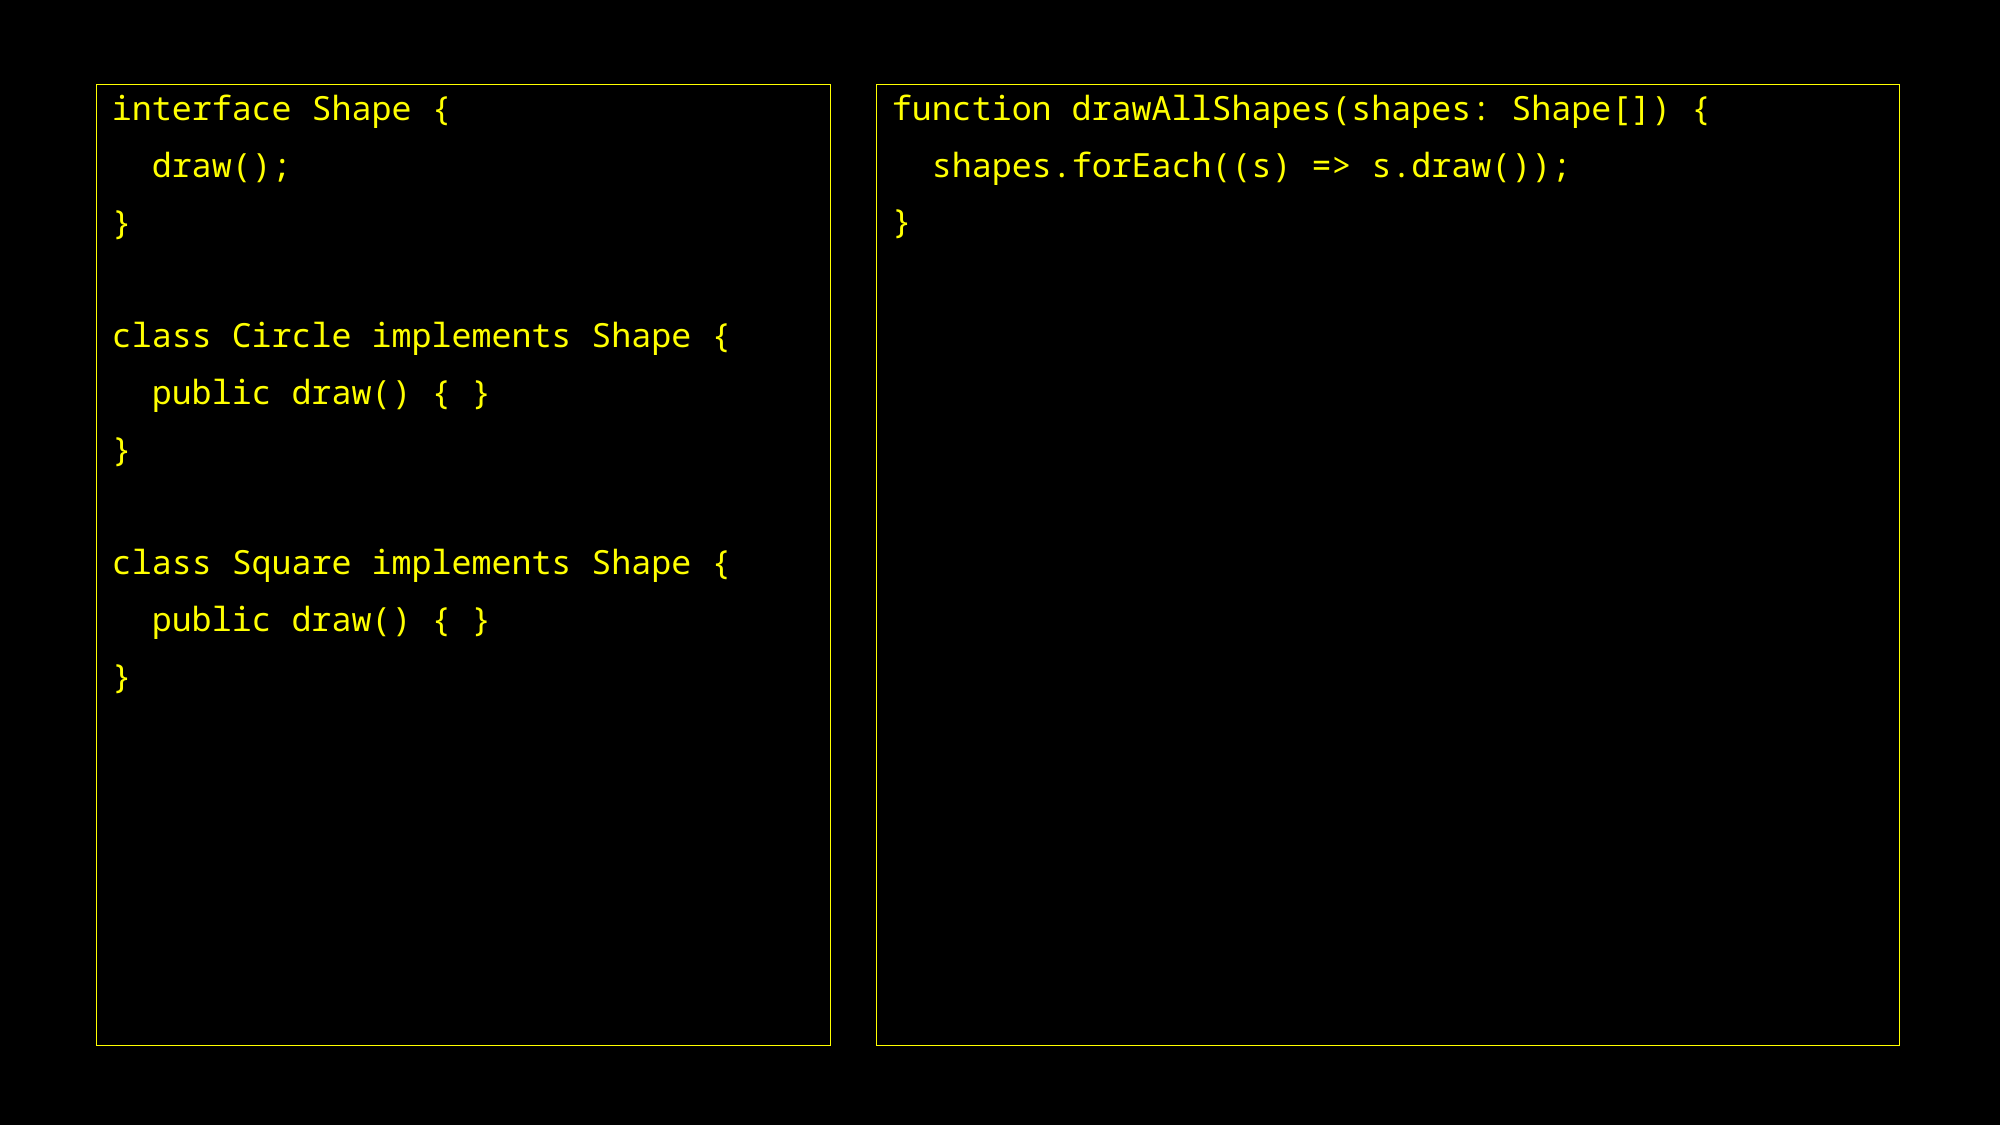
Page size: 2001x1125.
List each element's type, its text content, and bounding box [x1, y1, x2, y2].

text_box function drawAllShapes(shapes: Shape[]) { shapes.forEach((s) => s.draw()); } [876, 84, 1900, 1046]
list interface Shape { draw(); } class Circle implements Shape { public draw() { } } class Square implements Shape { public draw() { } } [96, 84, 831, 1046]
